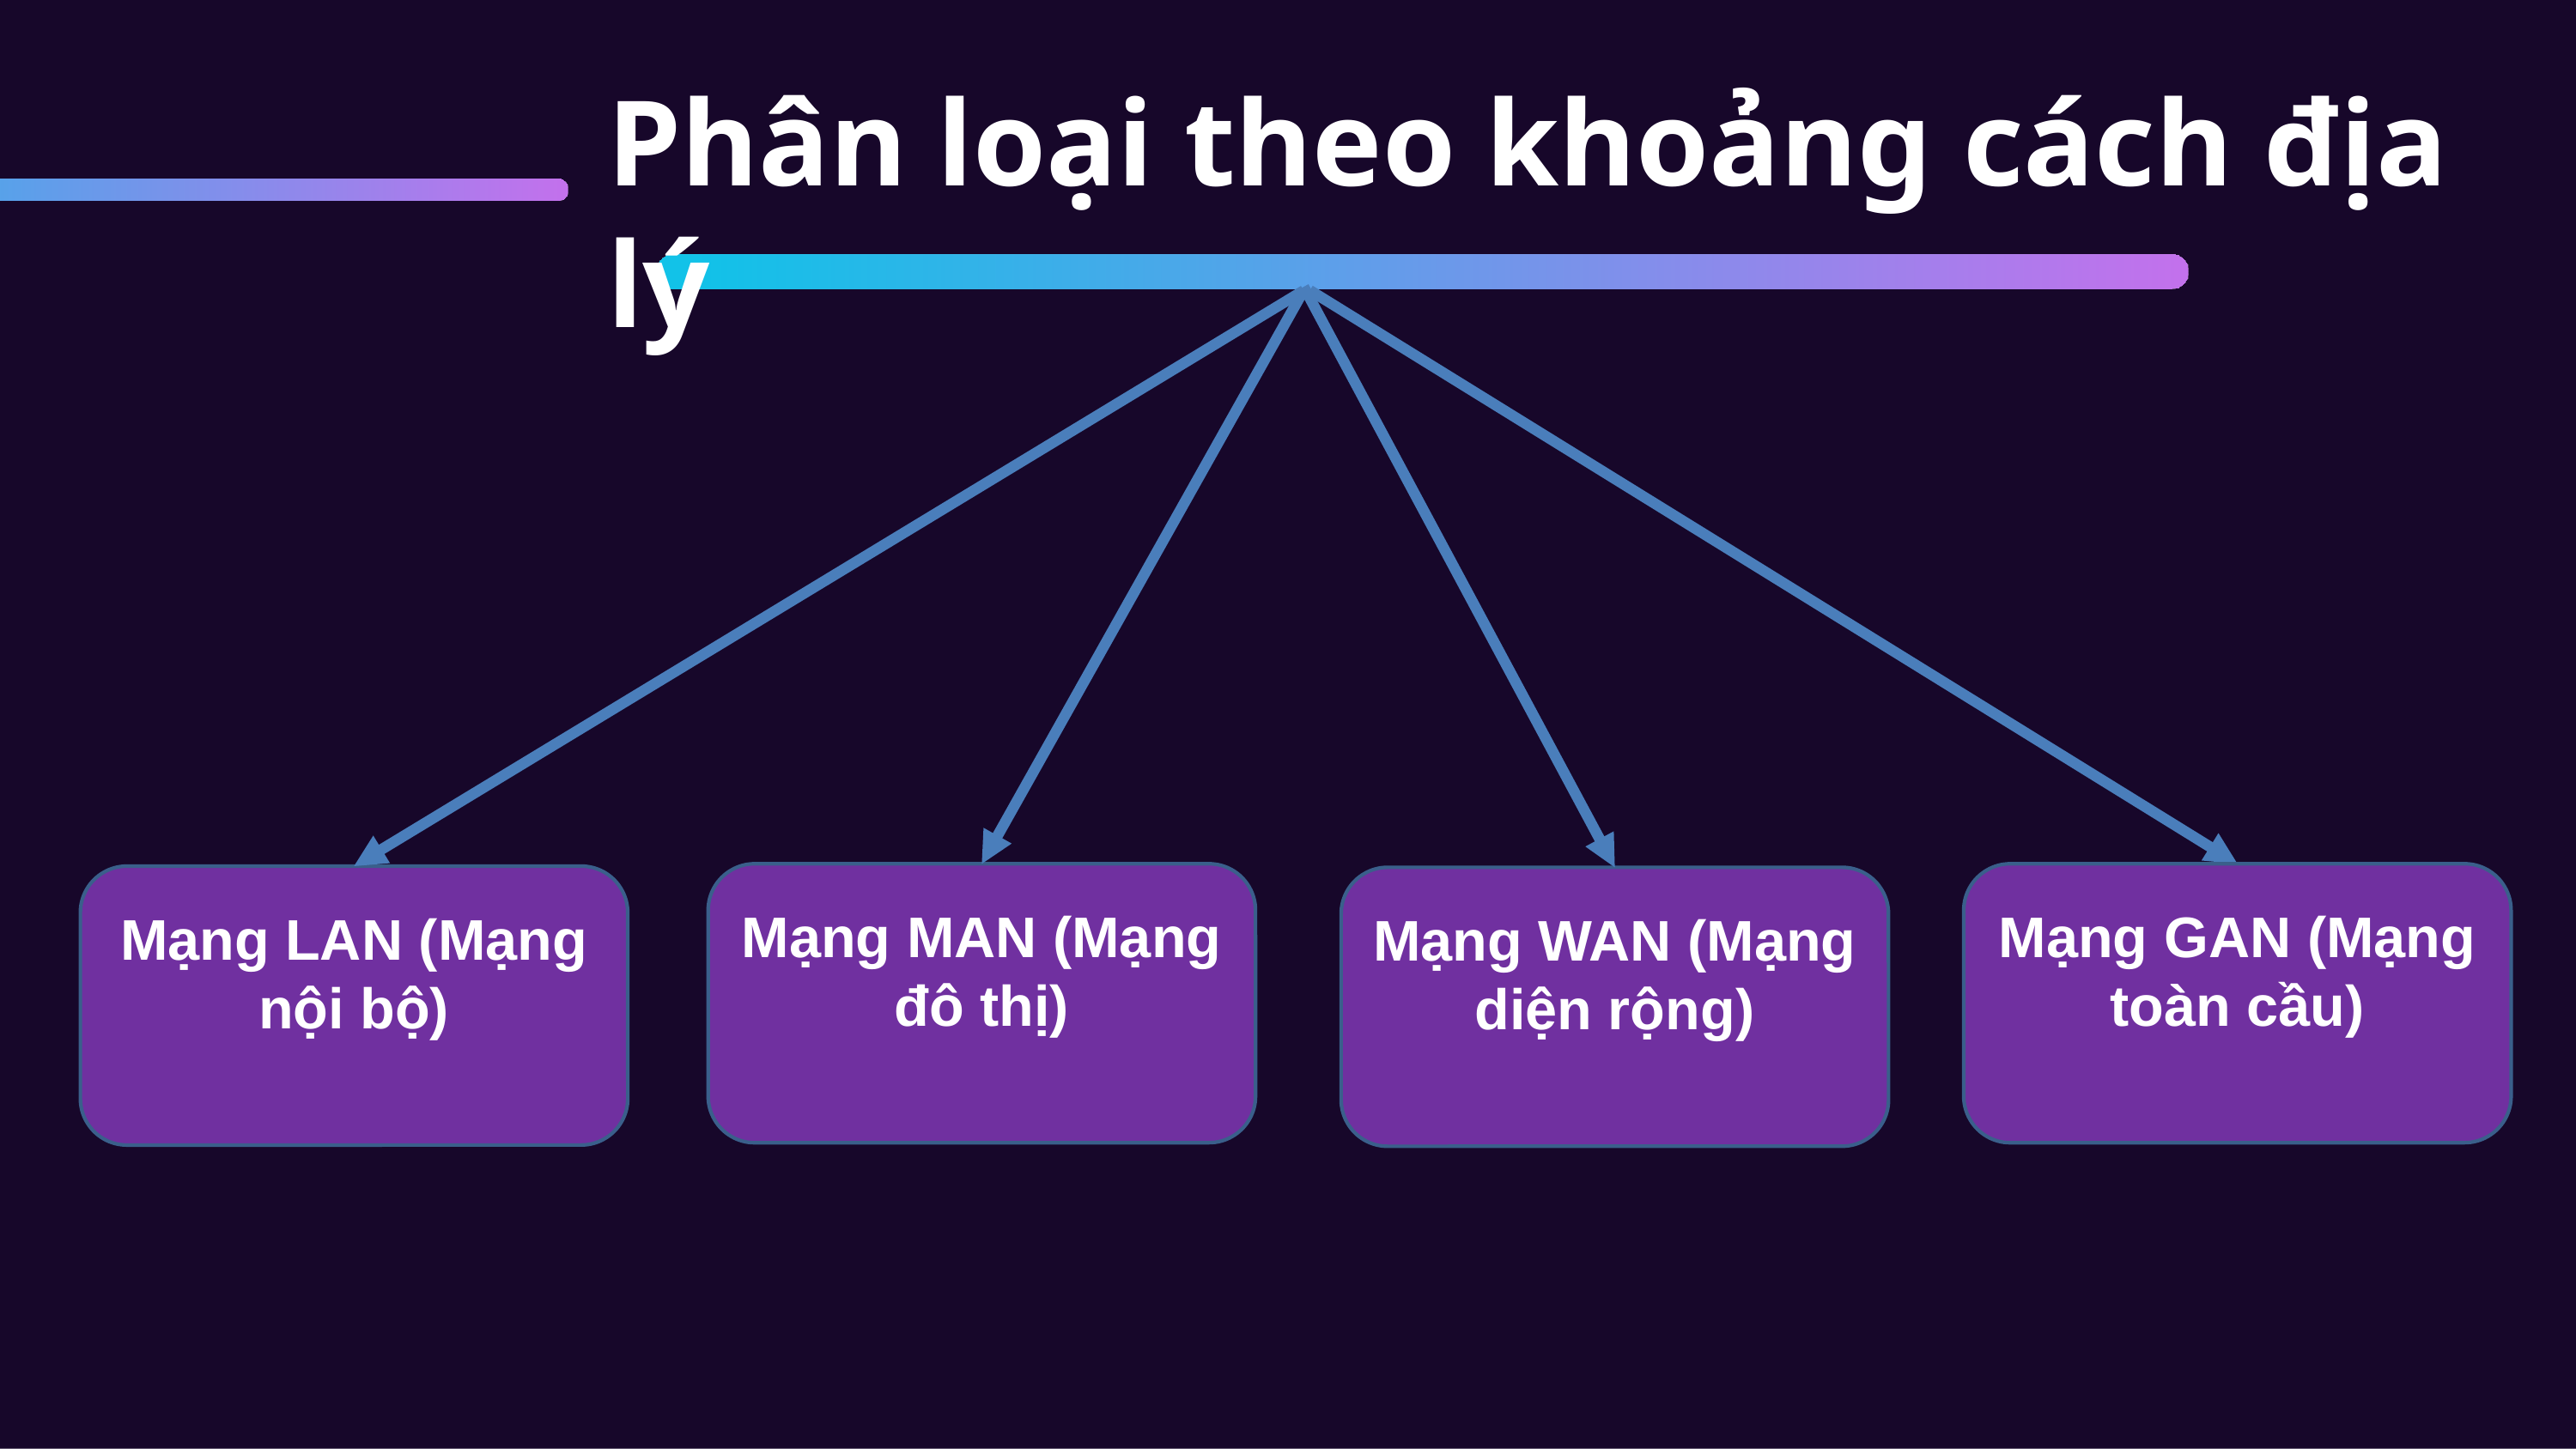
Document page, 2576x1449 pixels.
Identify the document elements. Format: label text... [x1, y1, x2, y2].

text_box Mạng WAN (Mạng diện rộng) [1339, 871, 1891, 1149]
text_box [981, 289, 1300, 864]
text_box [1303, 286, 1615, 868]
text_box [1618, 289, 2238, 864]
text_box [0, 179, 568, 201]
title Phân loại theo khoảng cách địa lý [605, 65, 2560, 351]
text_box Mạng GAN (Mạng toàn cầu) [1961, 862, 2513, 1145]
text_box Mạng MAN (Mạng đô thị) [706, 872, 1258, 1145]
text_box Mạng LAN (Mạng nội bộ) [78, 864, 630, 1148]
text_box [0, 0, 2576, 1449]
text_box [354, 290, 980, 867]
